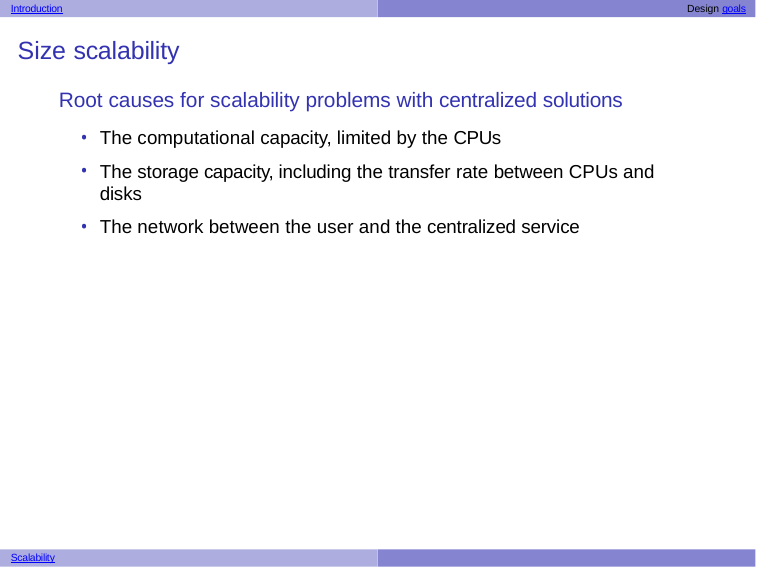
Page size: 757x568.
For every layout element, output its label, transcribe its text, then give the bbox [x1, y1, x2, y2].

text_box Root causes for scalability problems with centralized solutions The computational capacity, limited by the CPUs The storage capacity, including the transfer rate between CPUs and disks The network between the user and the centralized service [54, 84, 701, 238]
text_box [0, 549, 756, 567]
text_box Introduction Design goals [8, 0, 747, 15]
title Size scalability [15, 32, 418, 129]
